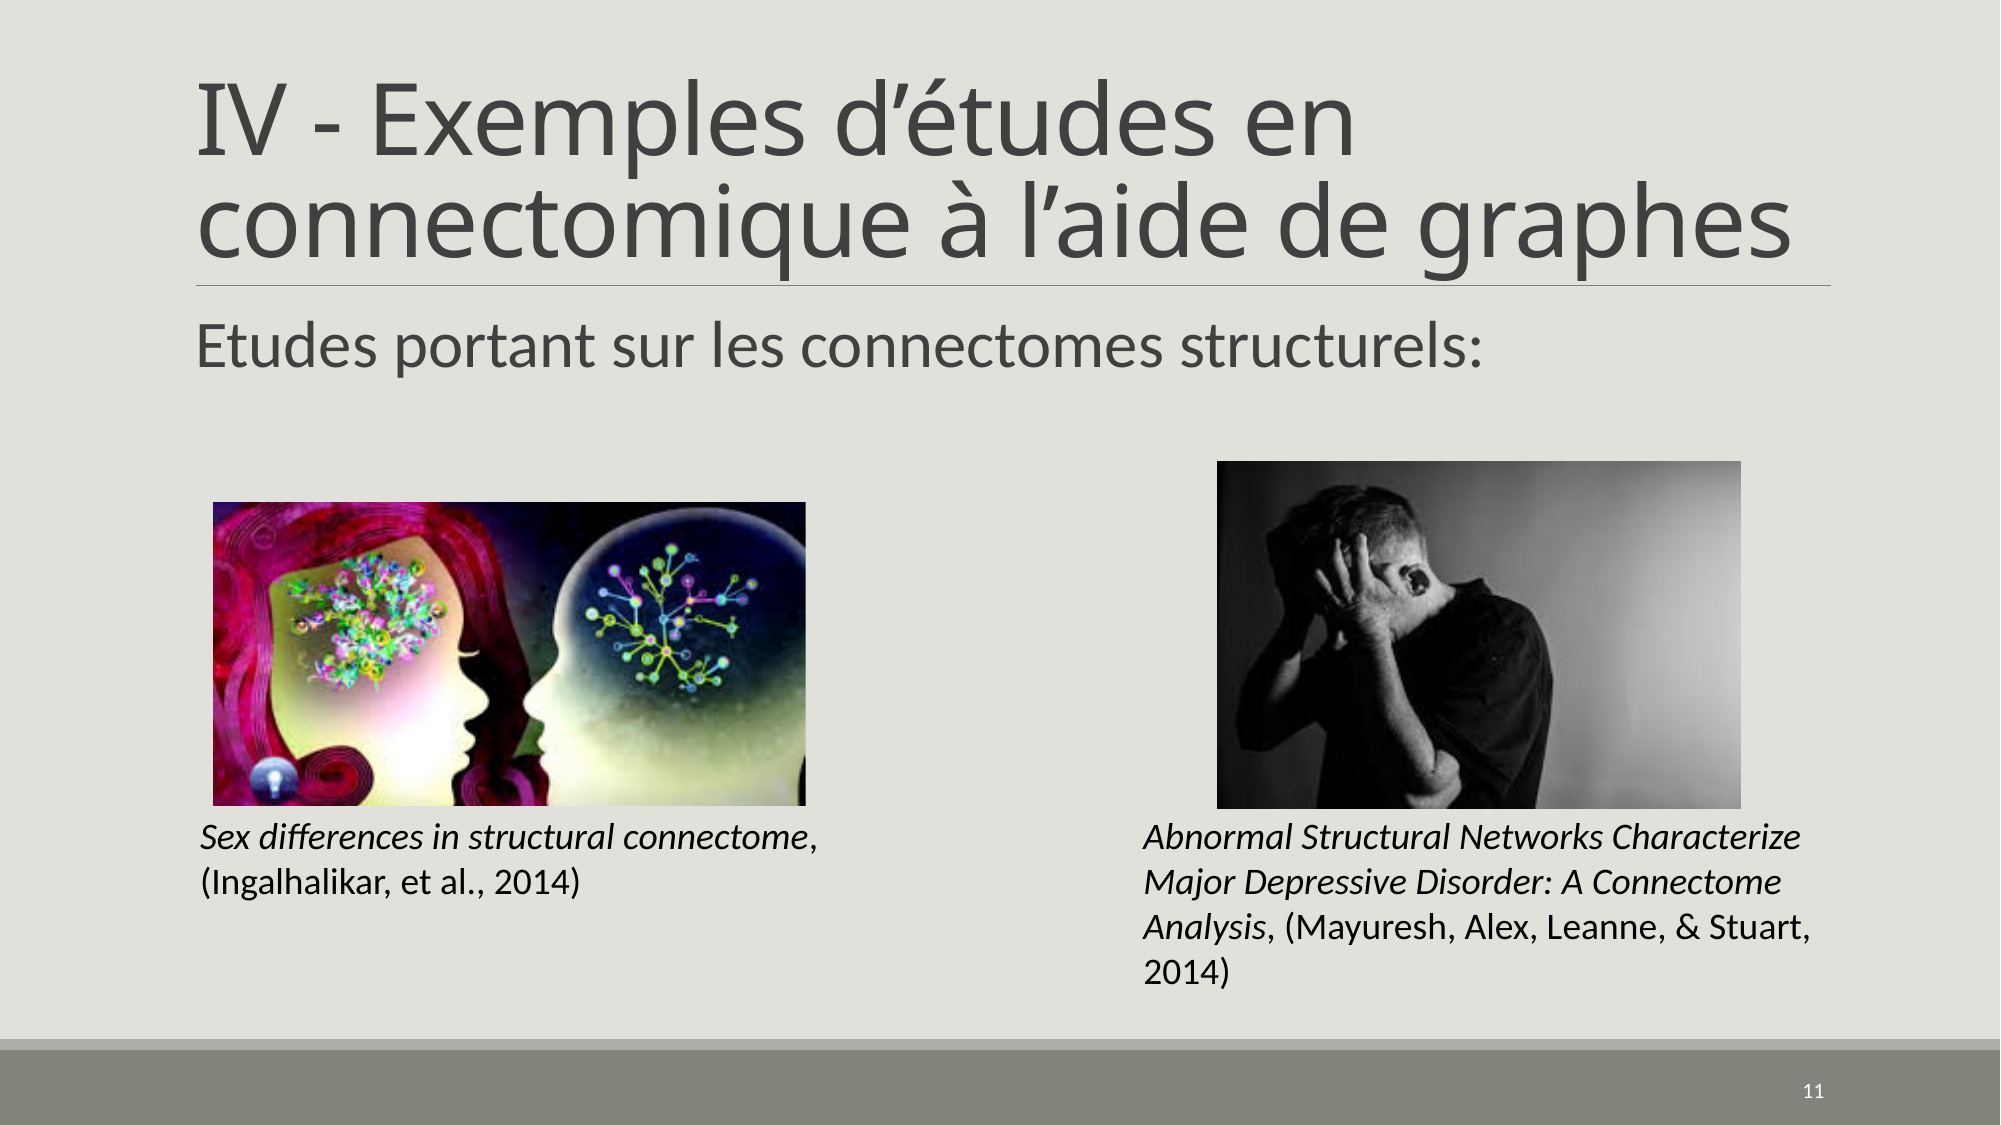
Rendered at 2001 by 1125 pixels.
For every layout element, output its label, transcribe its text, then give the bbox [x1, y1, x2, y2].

title IV - Exemples d’études en connectomique à l’aide de graphes [180, 47, 1830, 285]
list Etudes portant sur les connectomes structurels: [180, 302, 1830, 963]
text_box Sex differences in structural connectome, (Ingalhalikar, et al., 2014) [185, 805, 834, 910]
text_box Abnormal Structural Networks Characterize Major Depressive Disorder: A Connectome Analysis, (Mayuresh, Alex, Leanne, & Stuart, 2014) [1128, 805, 1830, 1000]
picture [1217, 461, 1742, 810]
slide_number 11 [1624, 1059, 1840, 1120]
picture [212, 501, 807, 806]
